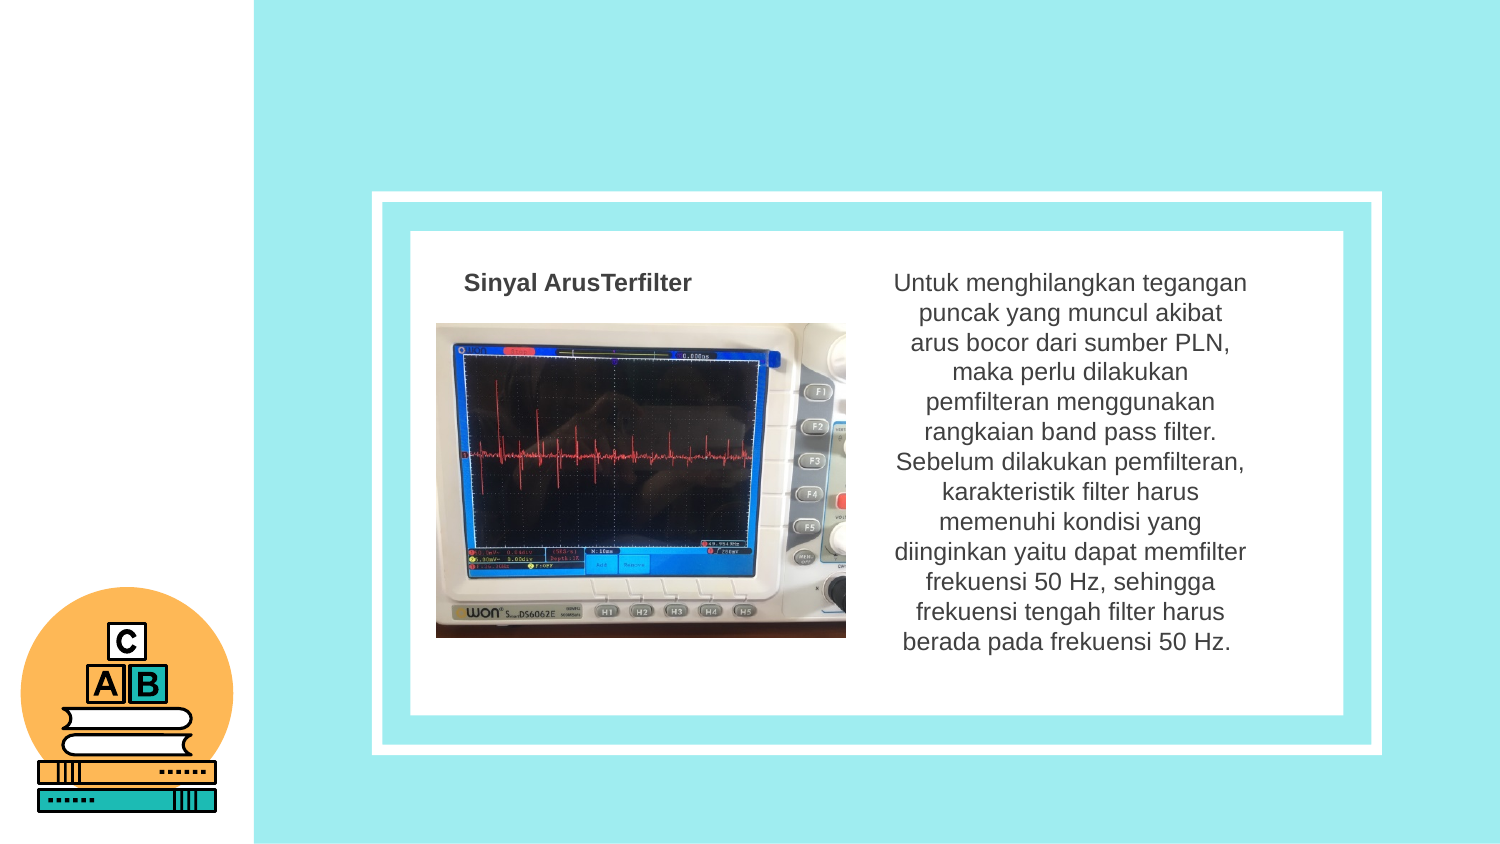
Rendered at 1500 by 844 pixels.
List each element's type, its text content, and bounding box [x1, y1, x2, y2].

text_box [448, 258, 1315, 358]
text_box [370, 189, 1384, 757]
text_box Untuk menghilangkan tegangan puncak yang muncul akibat arus bocor dari sumber PLN, maka perlu dilakukan pemfilteran menggunakan rangkaian band pass filter. Sebelum dilakukan pemfilteran, karakteristik filter harus memenuhi kondisi yang diinginkan yaitu dapat memfilter frekuensi 50 Hz, sehingga frekuensi tengah filter harus berada pada frekuensi 50 Hz. [876, 366, 1265, 663]
text_box [408, 229, 1346, 718]
picture [436, 323, 846, 638]
